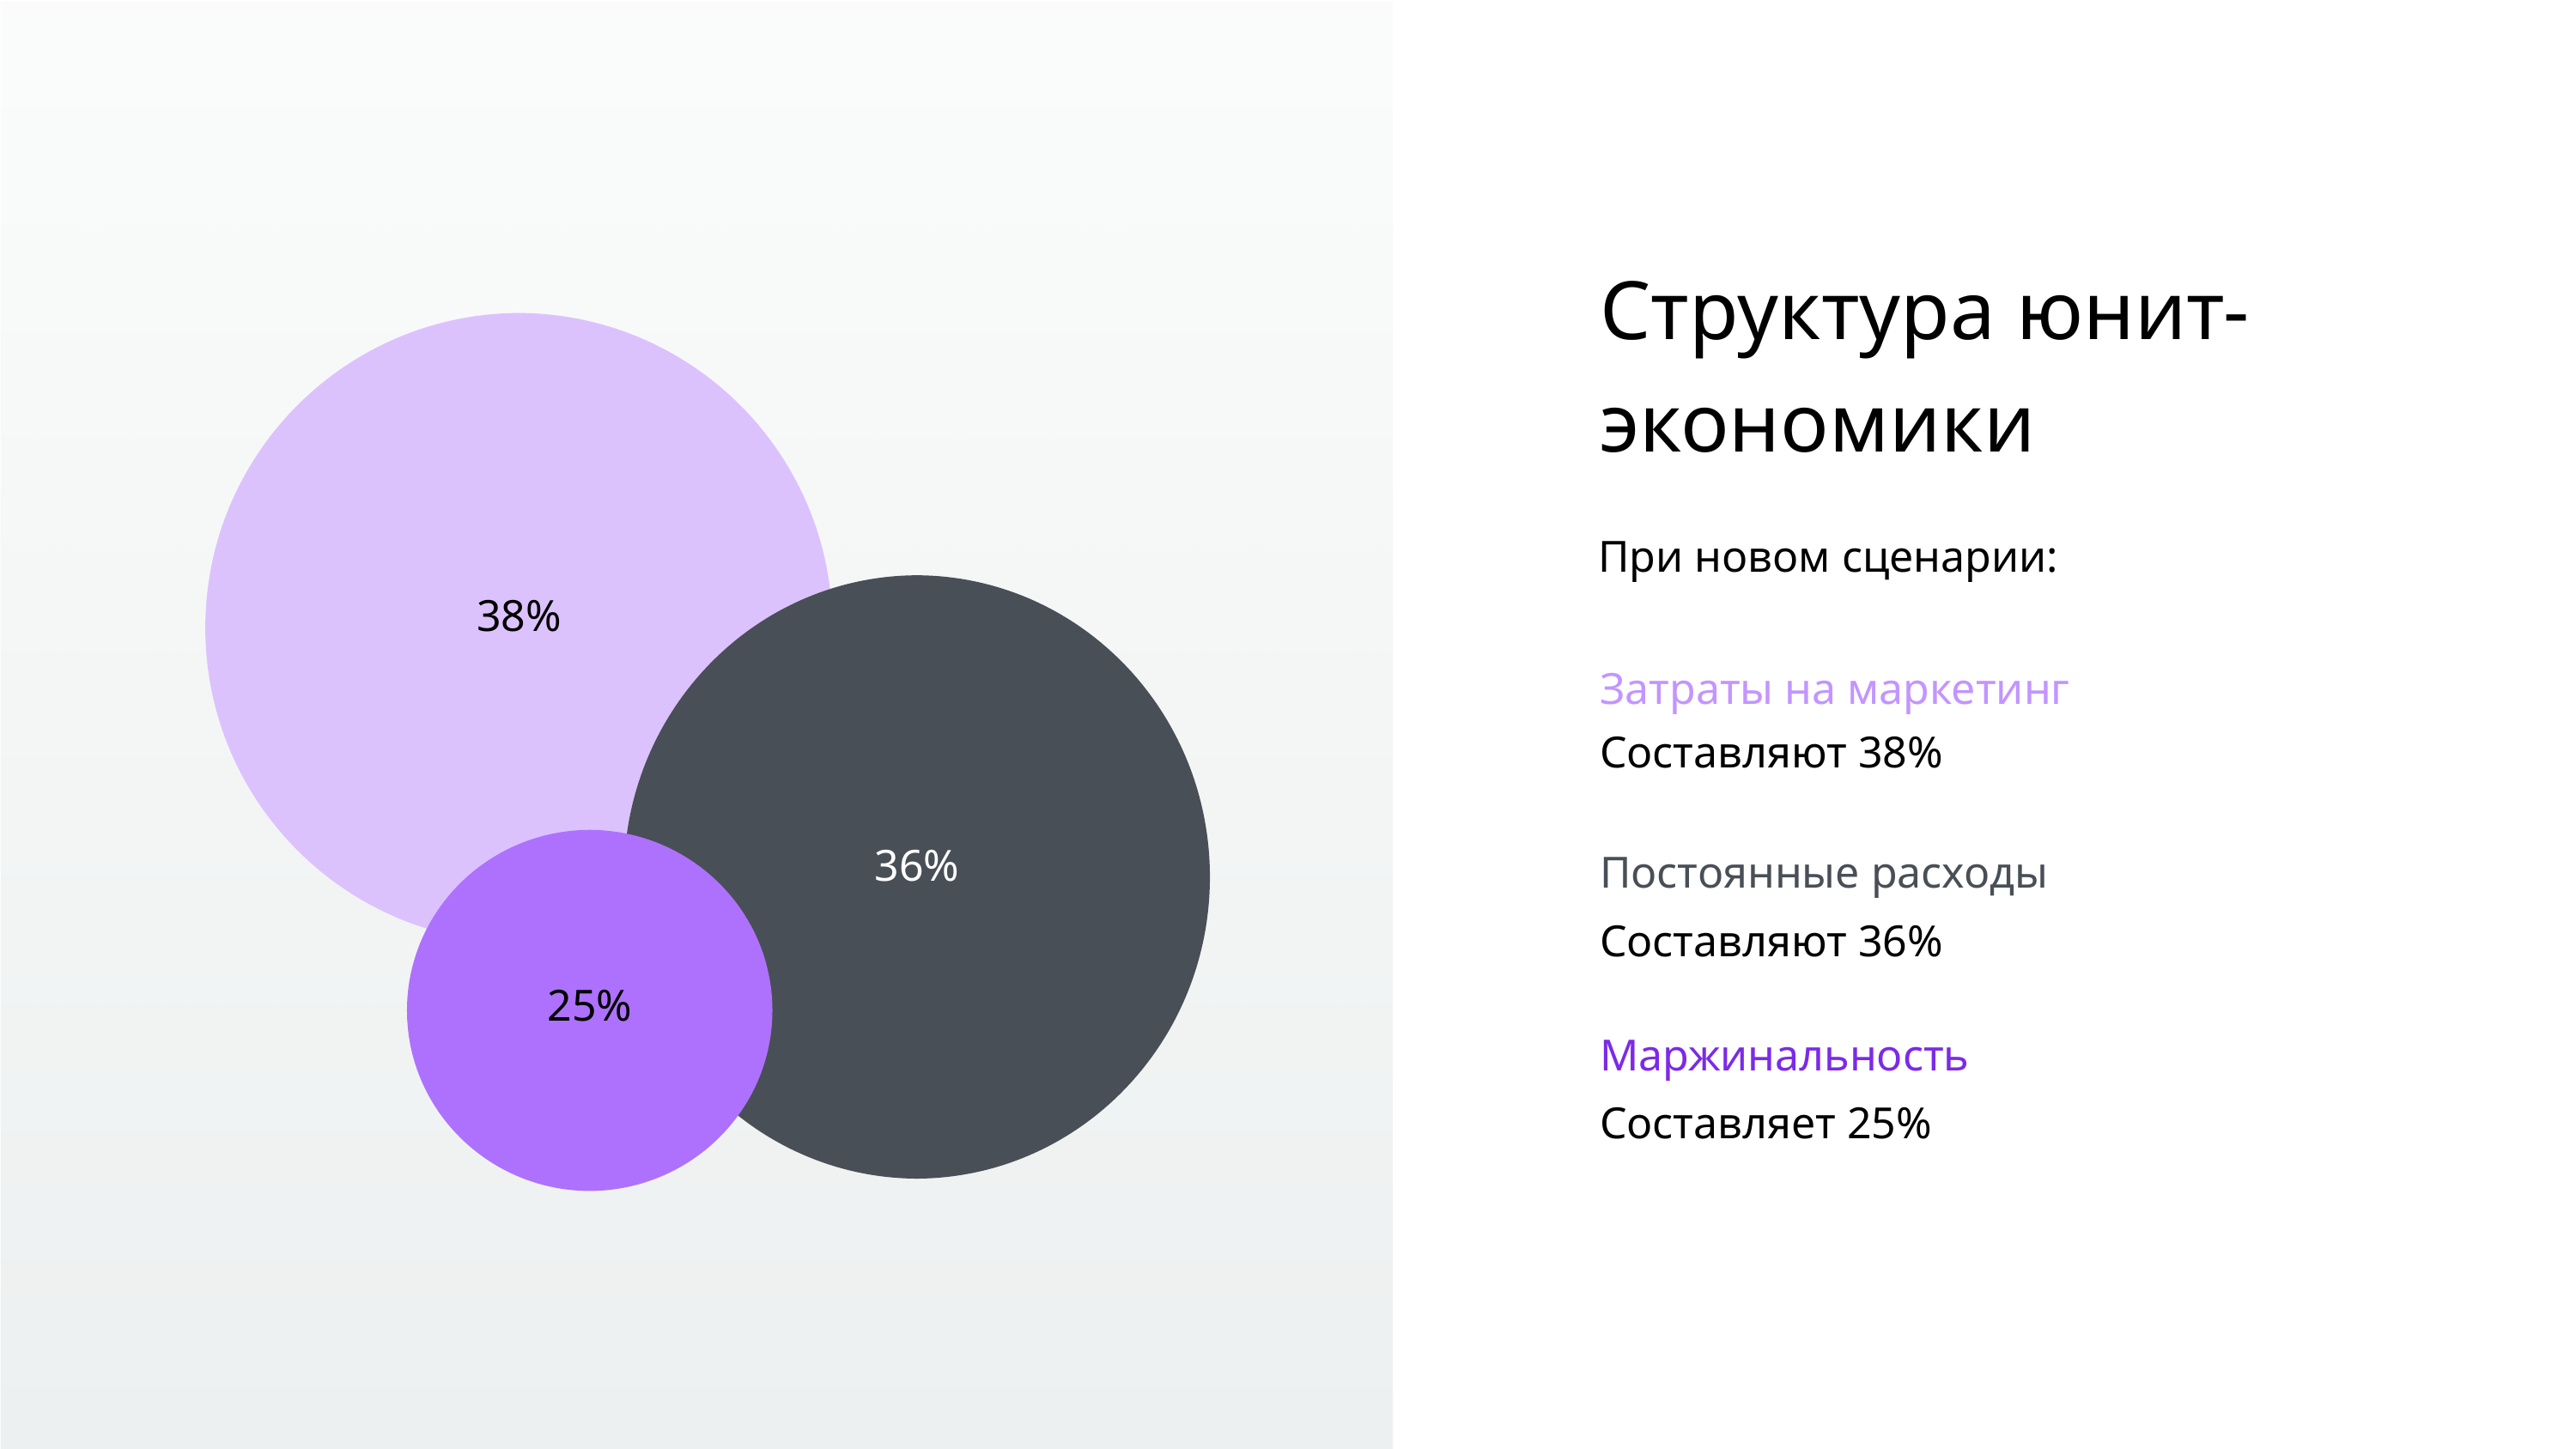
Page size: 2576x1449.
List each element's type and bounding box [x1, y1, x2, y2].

picture [0, 2, 1422, 1449]
text_box [204, 312, 835, 943]
text_box [405, 829, 774, 1191]
text_box [1599, 242, 2427, 1143]
text_box [622, 574, 1212, 1179]
